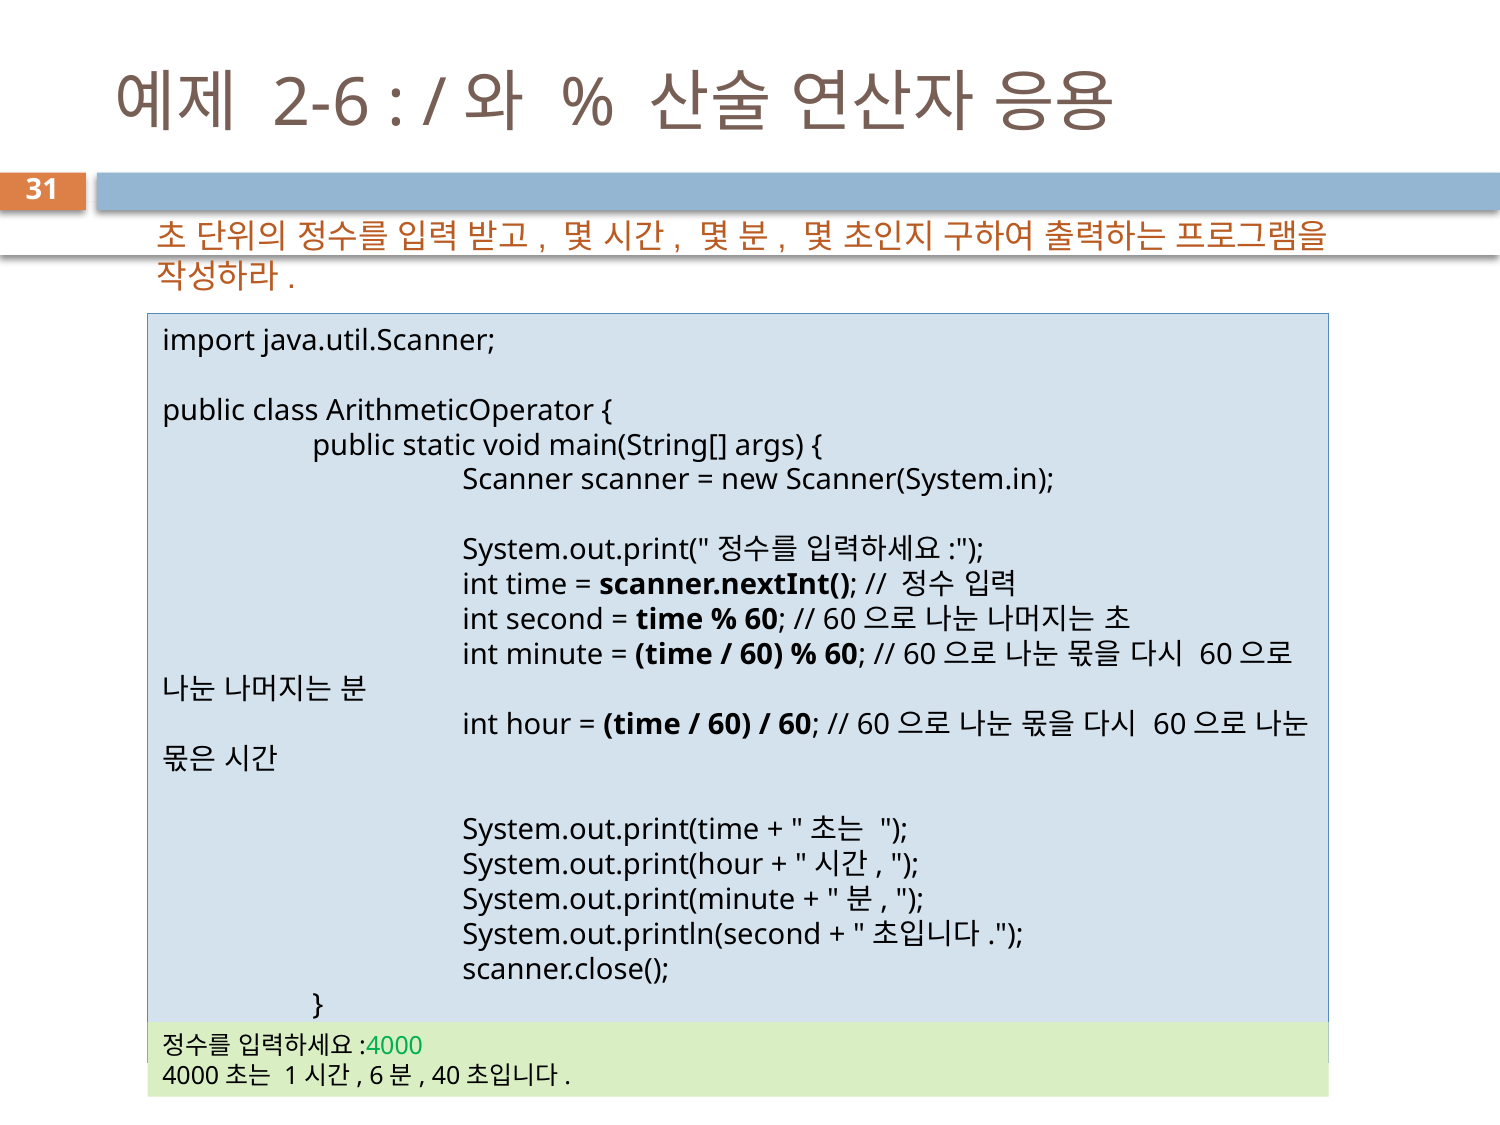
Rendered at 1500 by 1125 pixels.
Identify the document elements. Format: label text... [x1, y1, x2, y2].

text_box import java.util.Scanner; public class ArithmeticOperator { public static void main(String[] args) { Scanner scanner = new Scanner(System.in); System.out.print("정수를 입력하세요:"); int time = scanner.nextInt(); // 정수 입력 int second = time % 60; // 60으로 나눈 나머지는 초 int minute = (time / 60) % 60; // 60으로 나눈 몫을 다시 60으로 나눈 나머지는 분 int hour = (time / 60) / 60; // 60으로 나눈 몫을 다시 60으로 나눈 몫은 시간 System.out.print(time + "초는 "); System.out.print(hour + "시간, "); System.out.print(minute + "분, "); System.out.println(second + "초입니다."); scanner.close(); } } [147, 313, 1329, 1022]
text_box 초 단위의 정수를 입력 받고, 몇 시간, 몇 분, 몇 초인지 구하여 출력하는 프로그램을 작성하라. [142, 207, 1400, 303]
slide_number 31 [0, 170, 87, 211]
text_box 정수를 입력하세요:4000 4000초는 1시간, 6분, 40초입니다. [147, 1022, 1329, 1097]
title 예제 2-6 : /와 % 산술 연산자 응용 [99, 37, 1438, 161]
